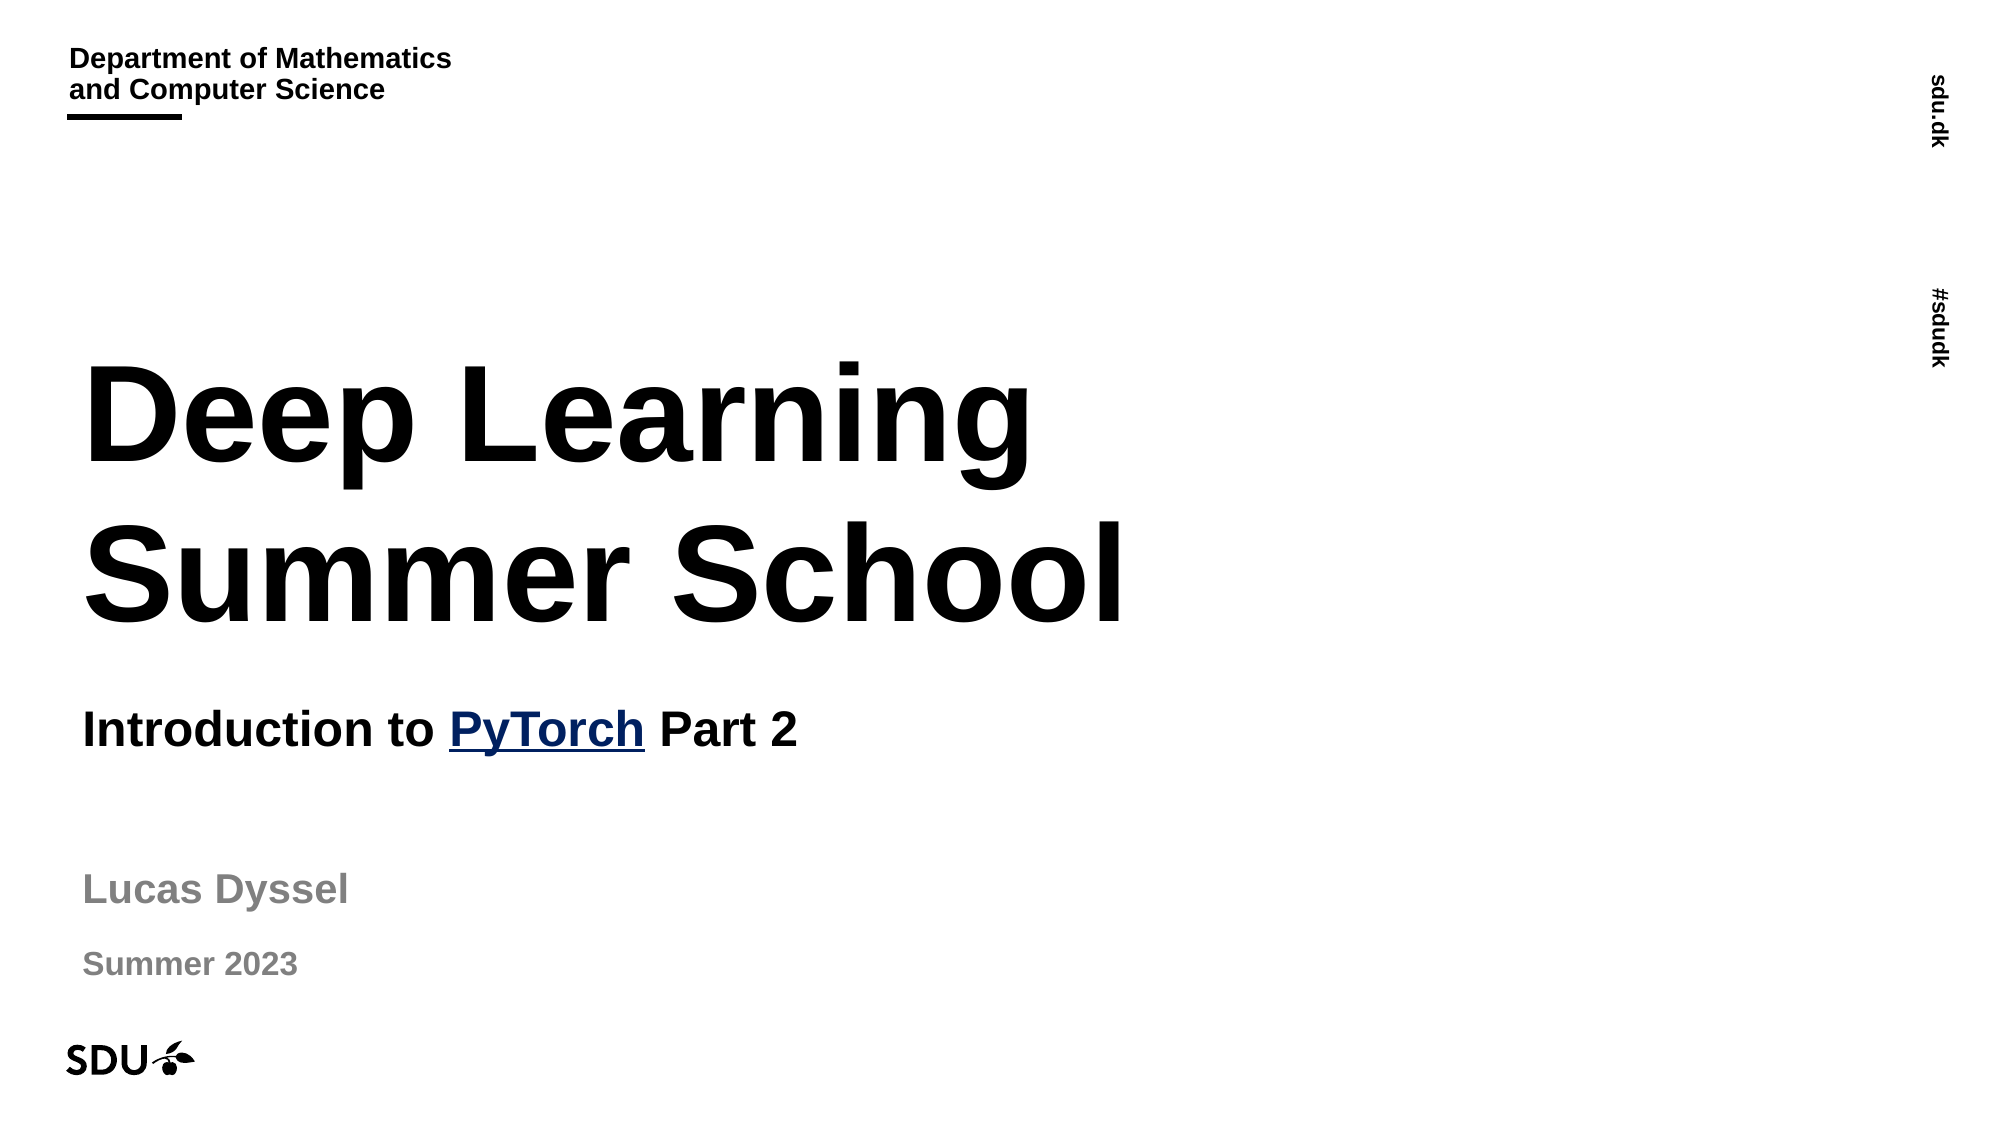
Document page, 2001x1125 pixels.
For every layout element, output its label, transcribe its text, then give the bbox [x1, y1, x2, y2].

list Lucas Dyssel [67, 848, 597, 915]
list Introduction to PyTorch Part 2 [67, 674, 1176, 766]
slide_number Summer 2023 [67, 931, 385, 991]
title Deep Learning Summer School [67, 134, 1863, 661]
